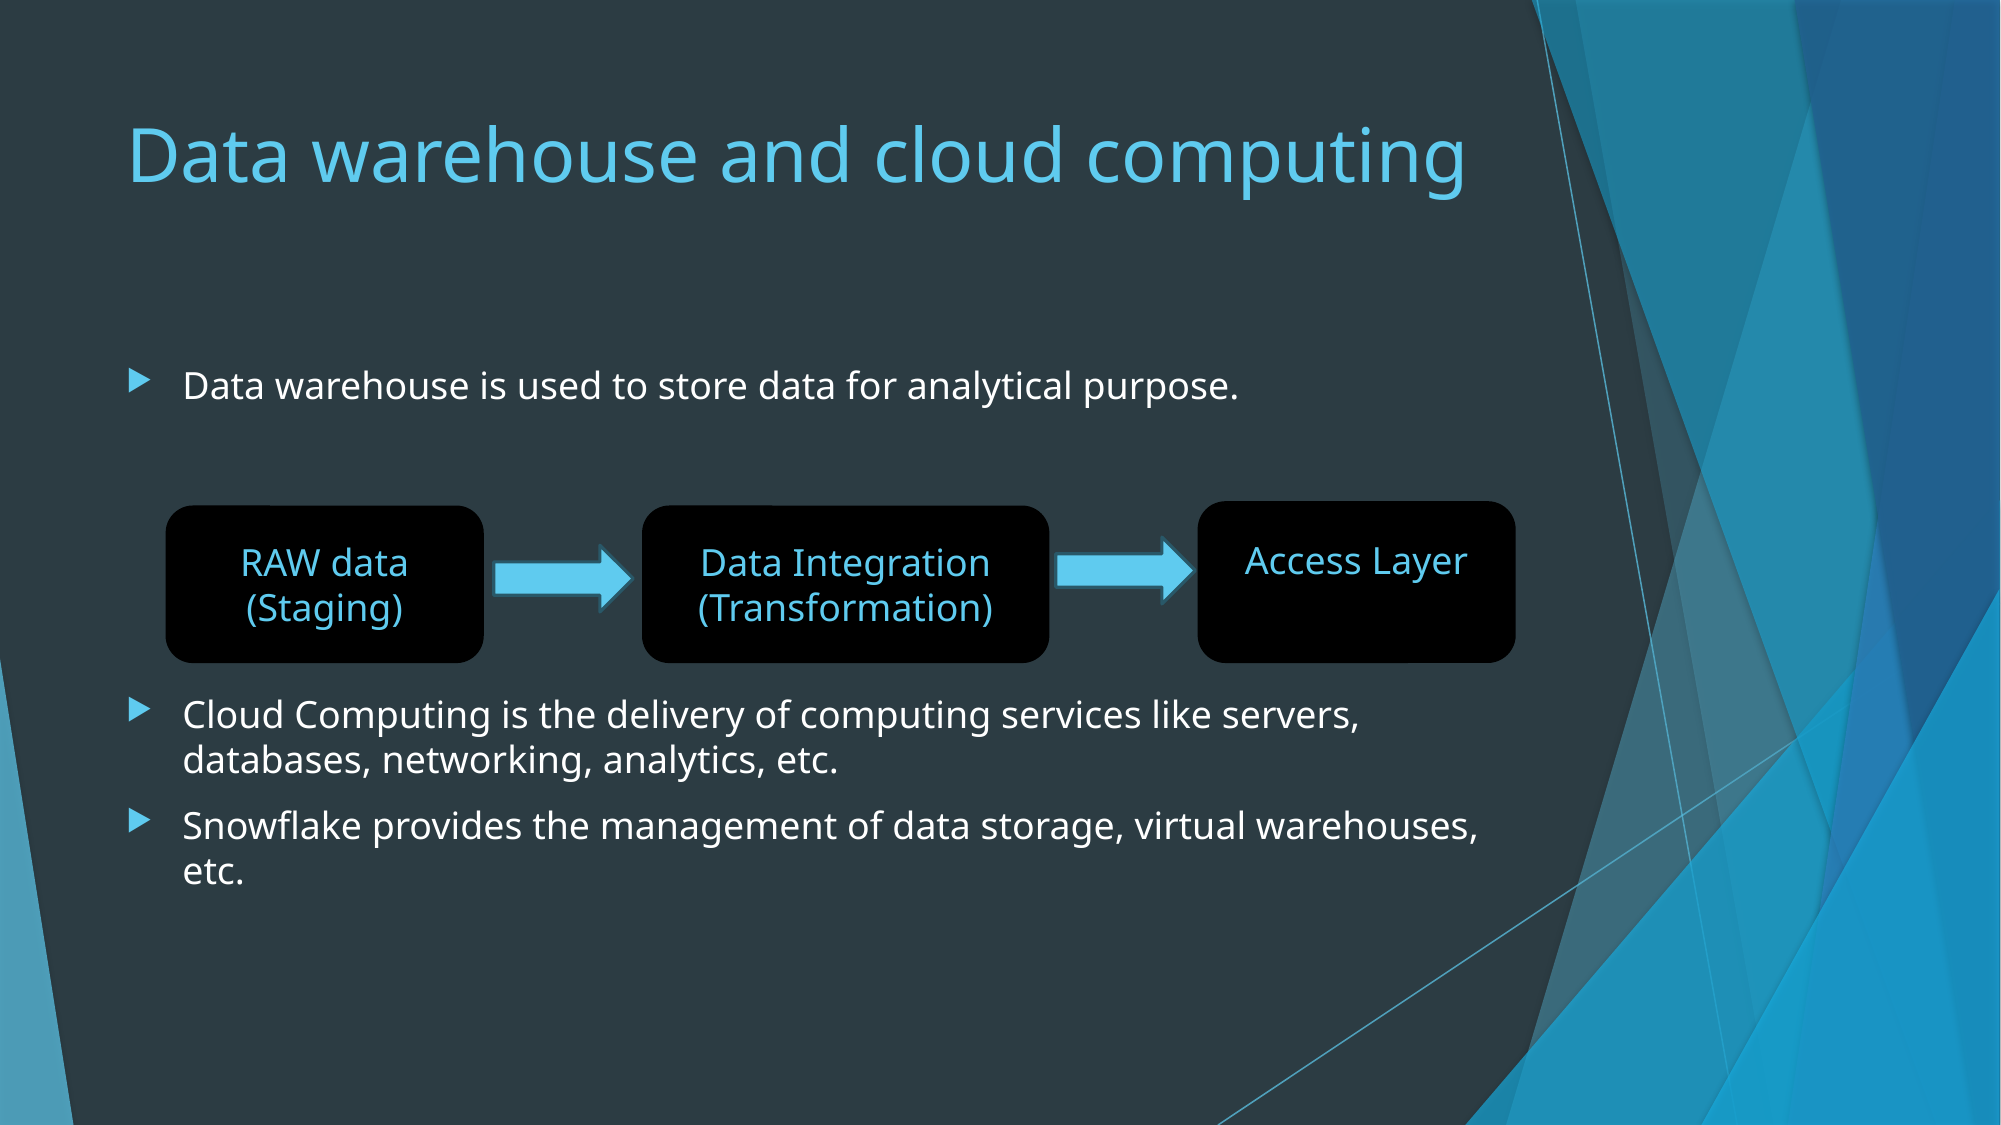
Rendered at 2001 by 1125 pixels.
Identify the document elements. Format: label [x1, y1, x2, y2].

text_box [0, 0, 2000, 1125]
